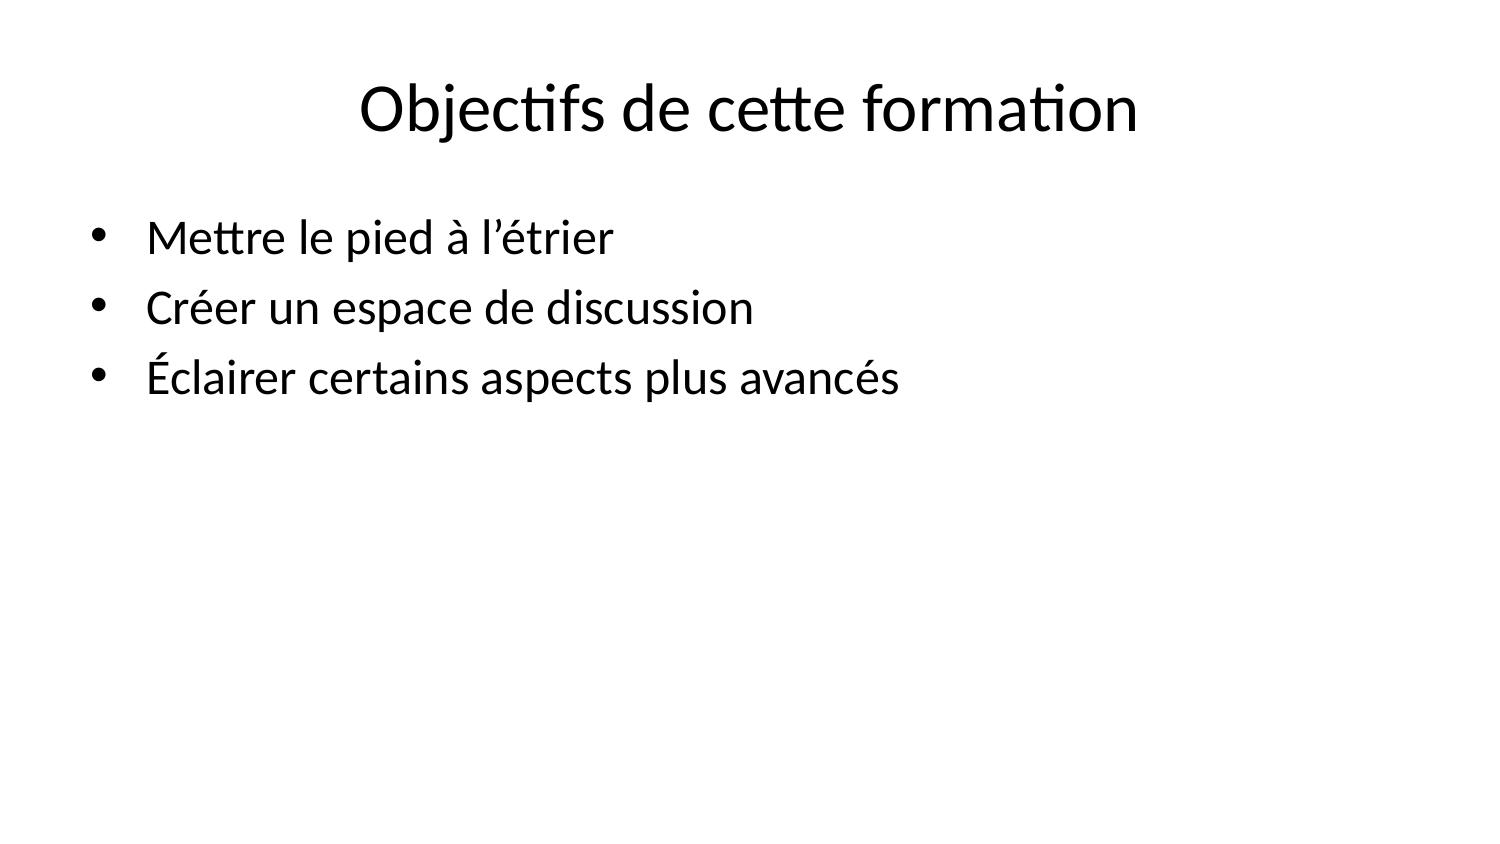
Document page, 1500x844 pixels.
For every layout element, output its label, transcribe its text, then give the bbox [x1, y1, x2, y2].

list Mettre le pied à l’étrier Créer un espace de discussion Éclairer certains aspects plus avancés [75, 196, 1425, 754]
title Objectifs de cette formation [75, 33, 1425, 175]
